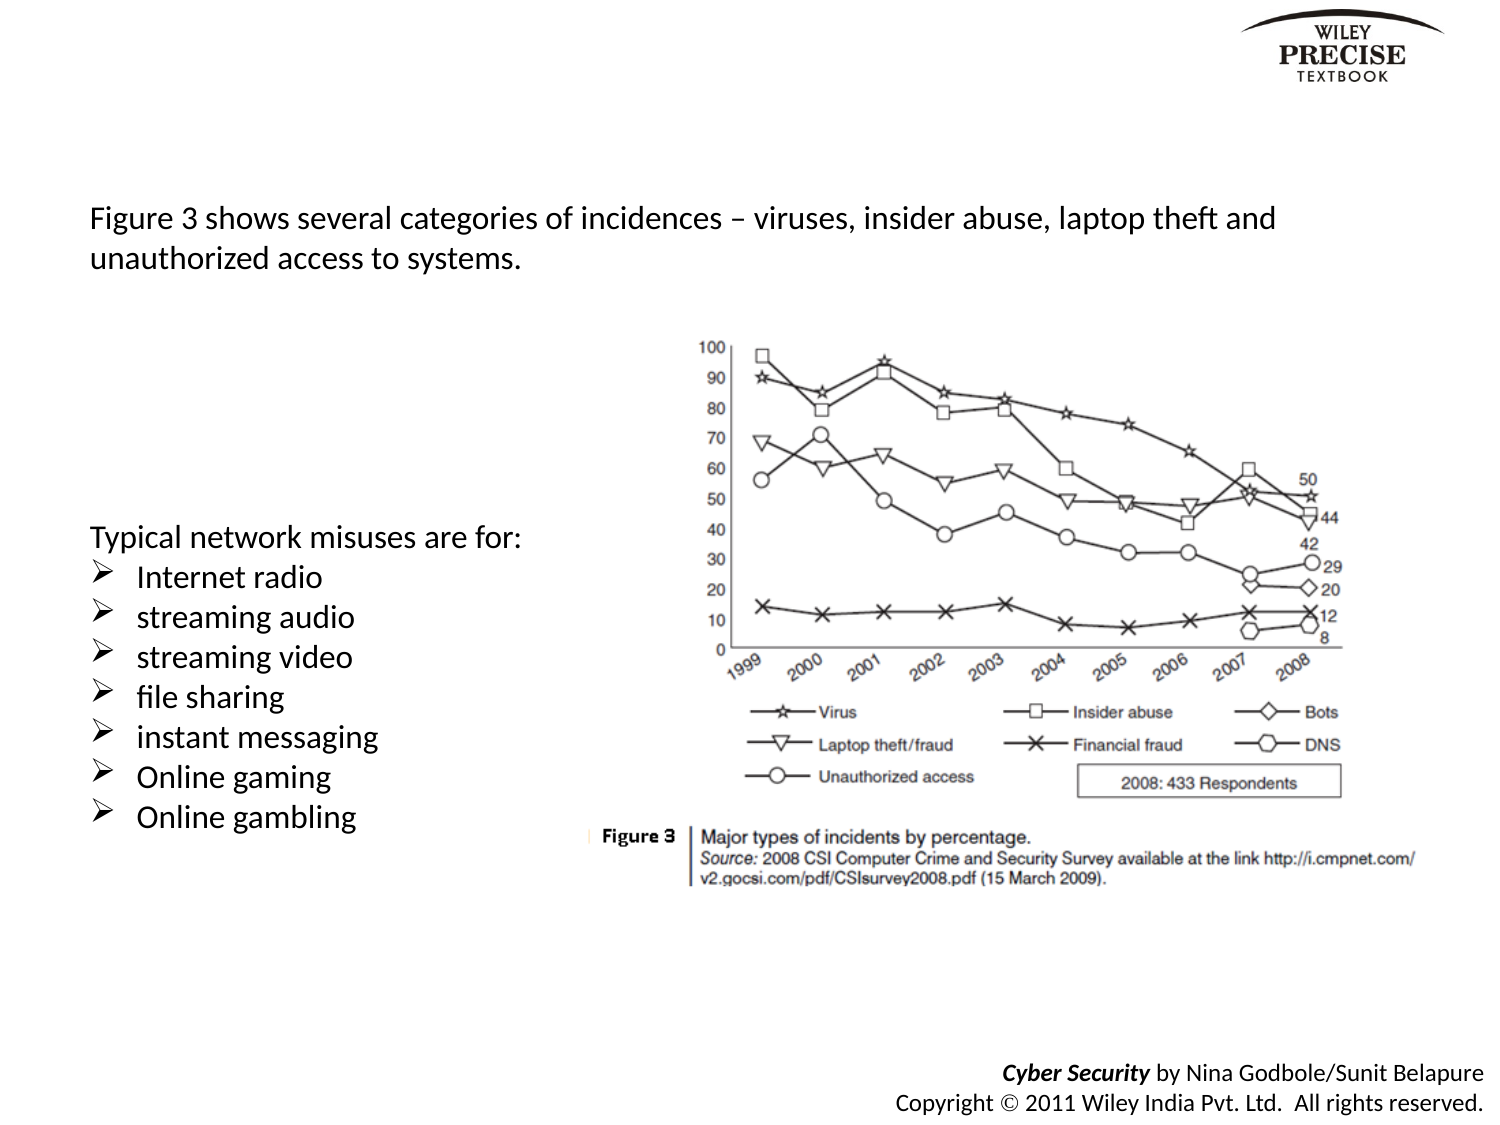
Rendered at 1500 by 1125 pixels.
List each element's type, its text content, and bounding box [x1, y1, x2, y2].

text_box Cyber Security by Nina Godbole/Sunit Belapure Copyright  2011 Wiley India Pvt. Ltd. All rights reserved. [337, 1046, 1500, 1125]
text_box Figure 3 shows several categories of incidences – viruses, insider abuse, laptop theft and unauthorized access to systems. Typical network misuses are for: Internet radio streaming audio streaming video file sharing instant messaging Online gaming Online gambling [74, 188, 1445, 843]
picture [1240, 8, 1445, 82]
picture [574, 323, 1425, 901]
